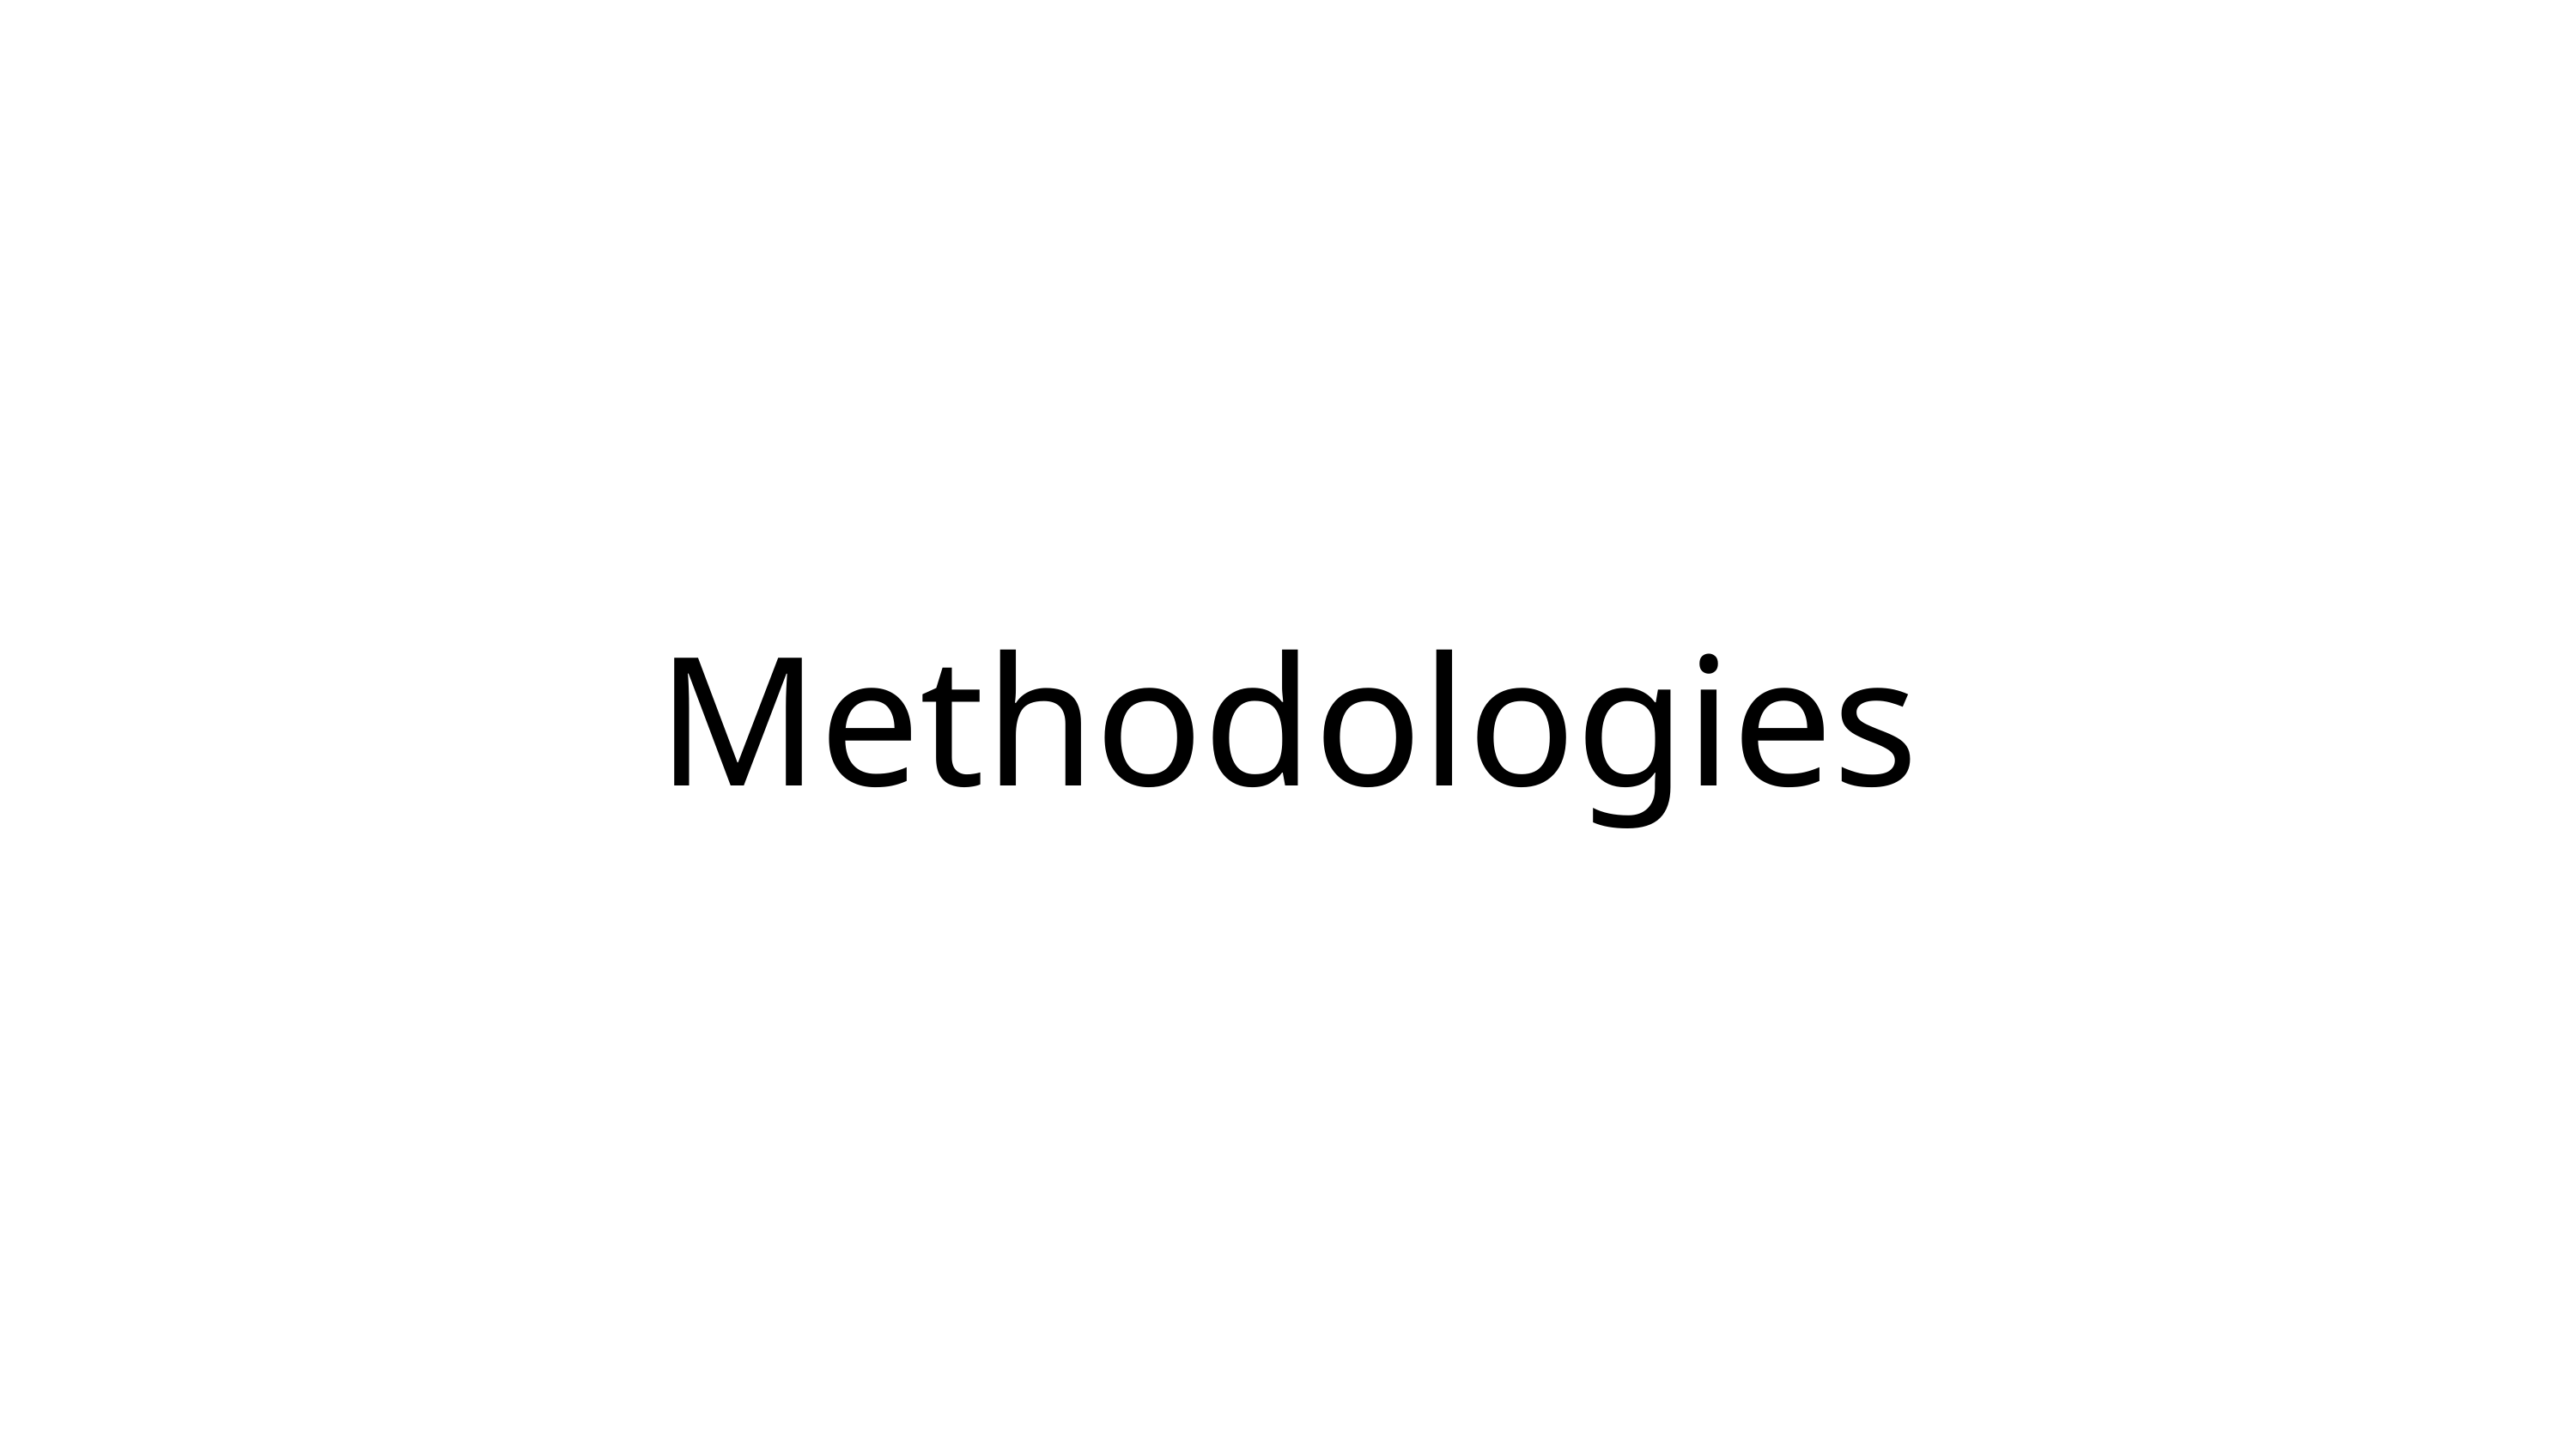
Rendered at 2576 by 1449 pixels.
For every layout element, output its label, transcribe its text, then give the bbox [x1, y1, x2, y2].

text_box Methodologies [462, 642, 2114, 822]
